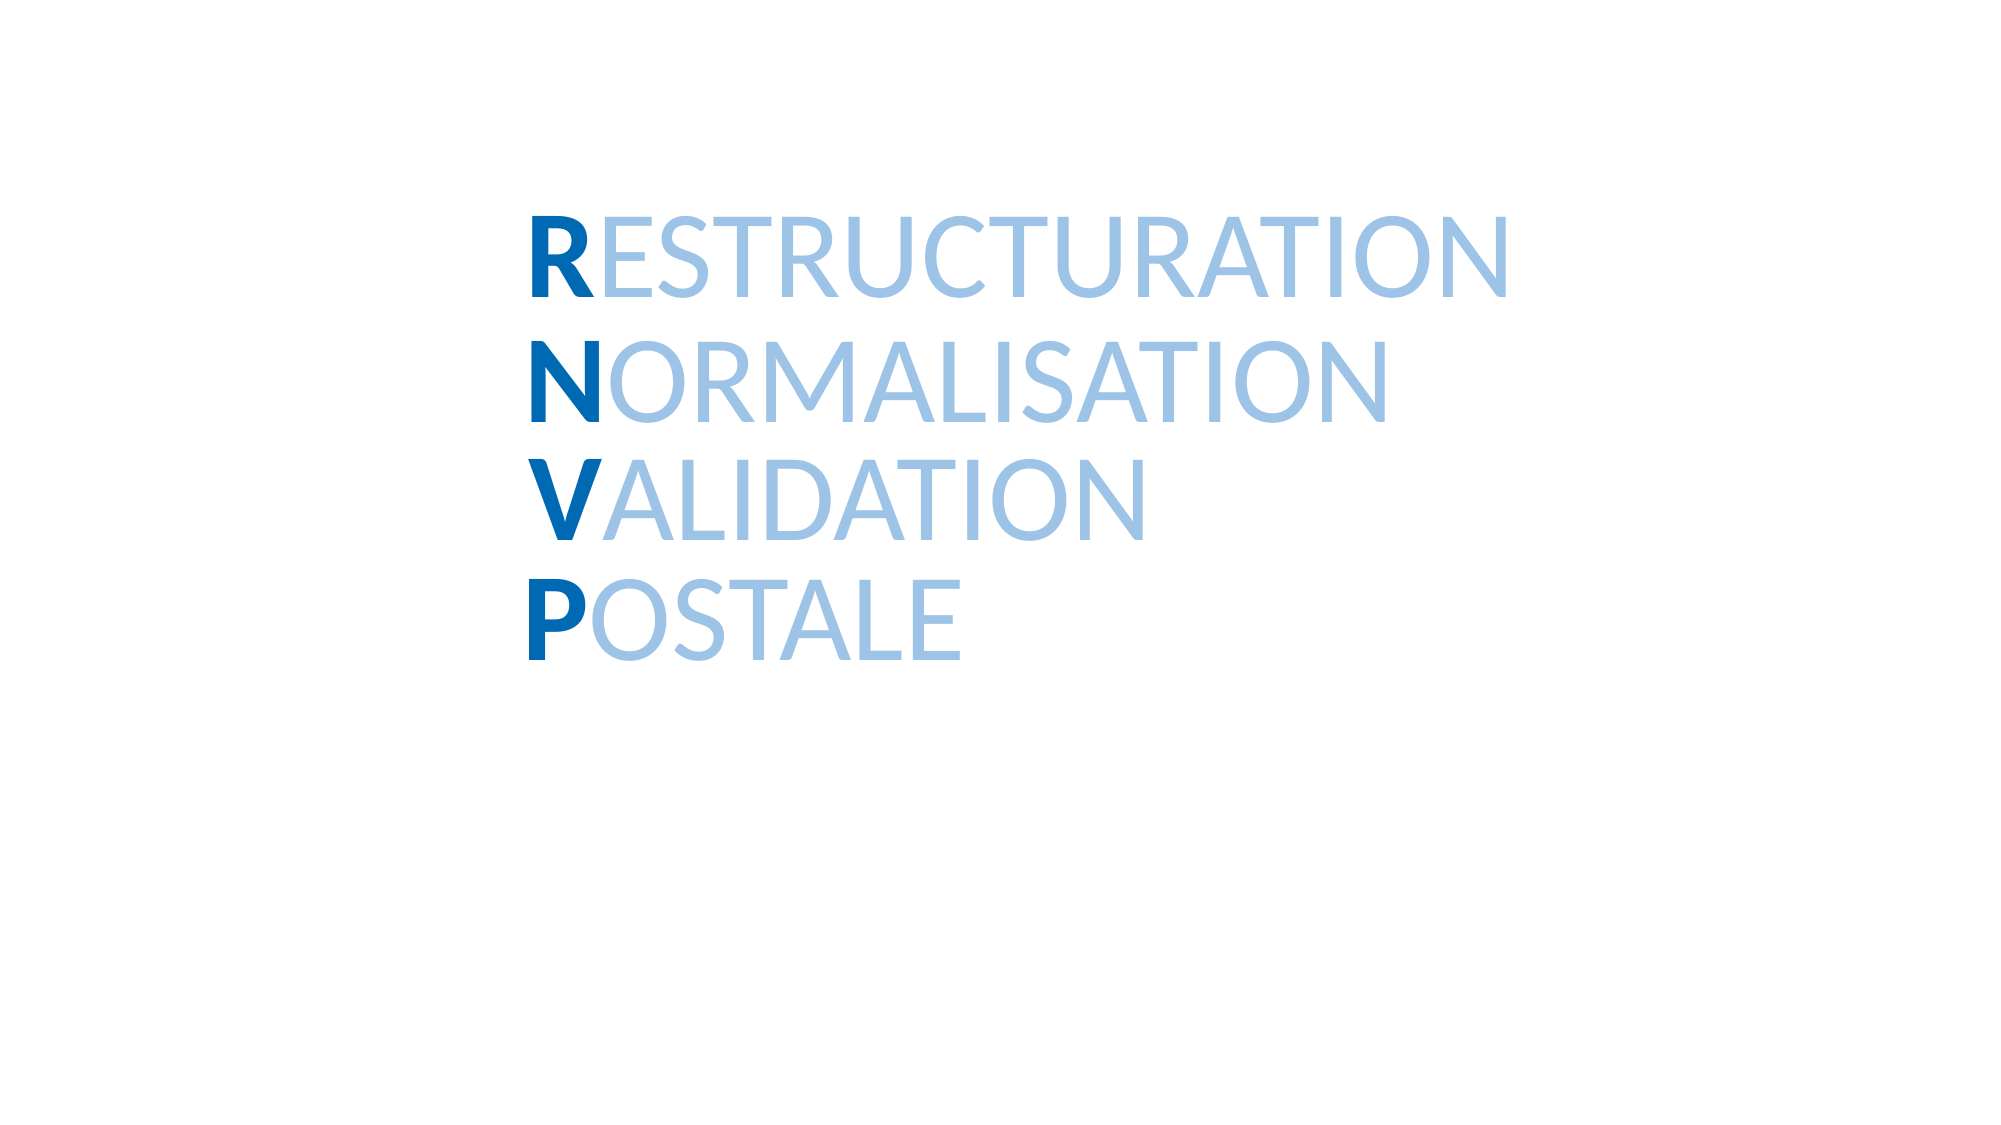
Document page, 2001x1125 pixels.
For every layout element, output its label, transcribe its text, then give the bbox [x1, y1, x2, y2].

text_box NORMALISATION [509, 290, 1446, 455]
text_box POSTALE [507, 528, 1183, 693]
text_box RESTRUCTURATION [510, 165, 1661, 331]
text_box VALIDATION [514, 408, 1189, 574]
